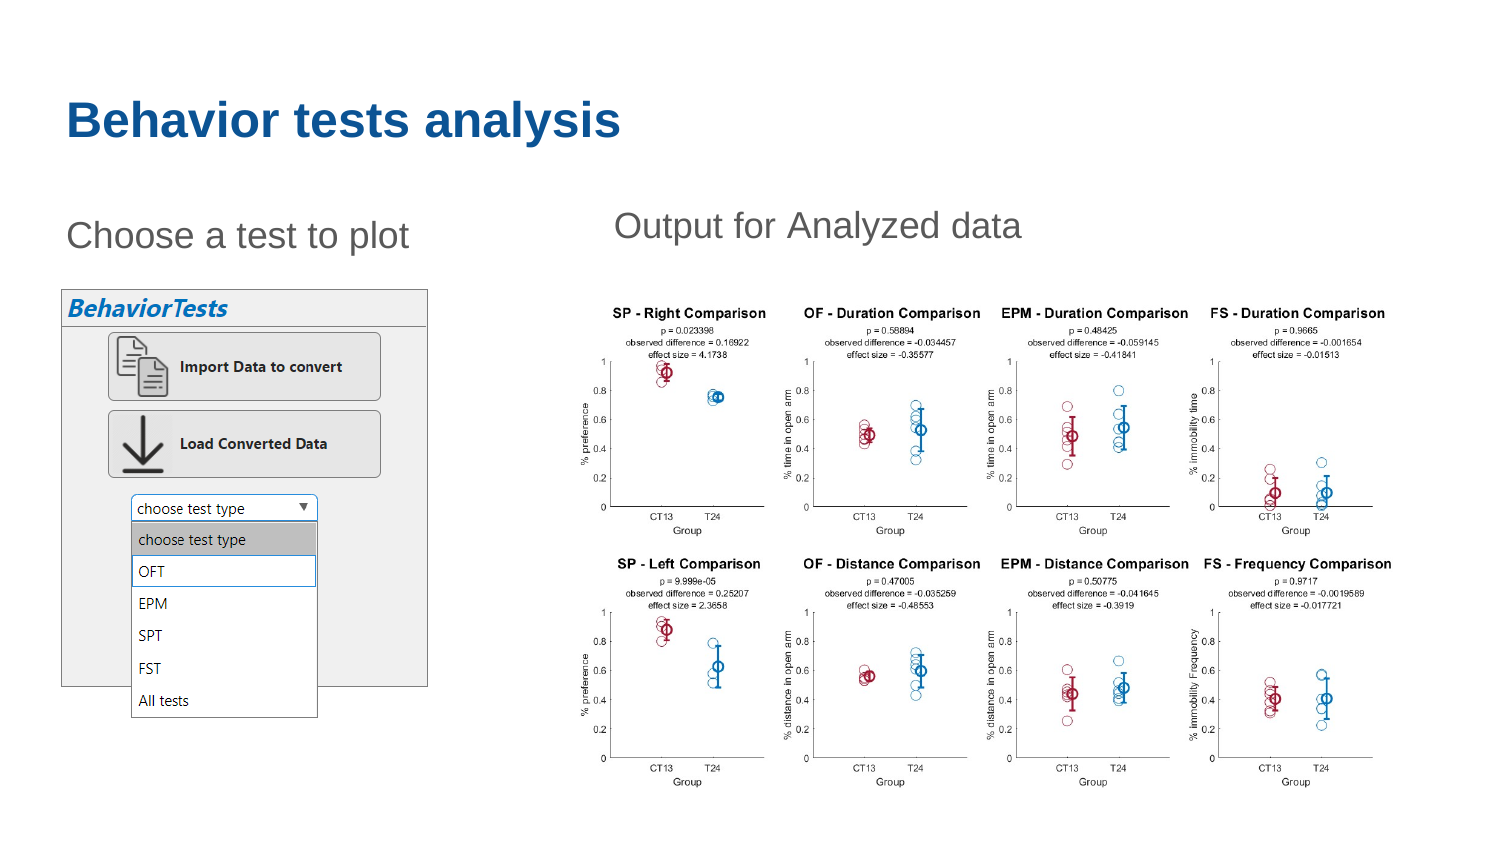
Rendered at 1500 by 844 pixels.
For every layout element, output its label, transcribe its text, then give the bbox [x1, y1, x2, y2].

list Choose a test to plot [51, 189, 1449, 750]
picture [482, 286, 1466, 817]
picture [50, 283, 434, 726]
list Output for Analyzed data [598, 189, 1084, 265]
title Behavior tests analysis [51, 72, 736, 167]
